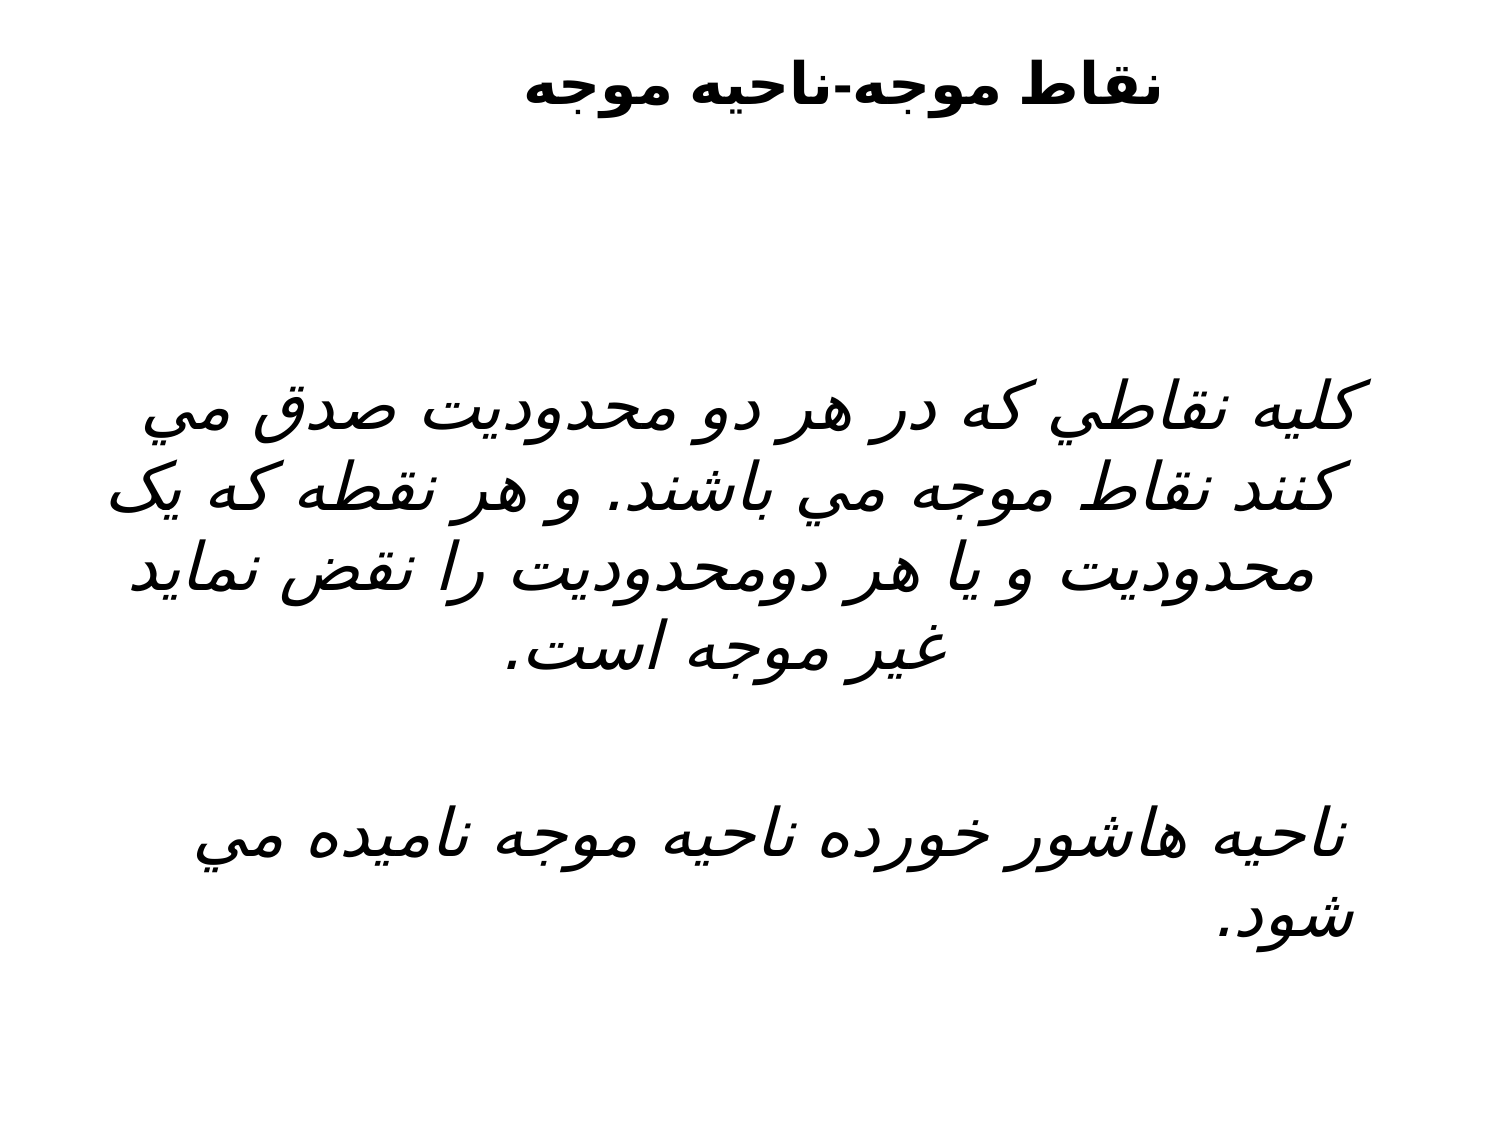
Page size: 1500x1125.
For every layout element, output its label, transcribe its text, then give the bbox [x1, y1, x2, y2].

title [75, 45, 1425, 233]
text_box نقاط موجه-ناحيه موجه [508, 38, 1180, 124]
list کليه نقاطي که در هر دو محدوديت صدق مي کنند نقاط موجه مي باشند. و هر نقطه که يک محدوديت و يا هر دومحدوديت را نقض نمايد غير موجه است. ناحيه هاشور خورده ناحيه موجه ناميده مي شود. [75, 262, 1425, 1005]
